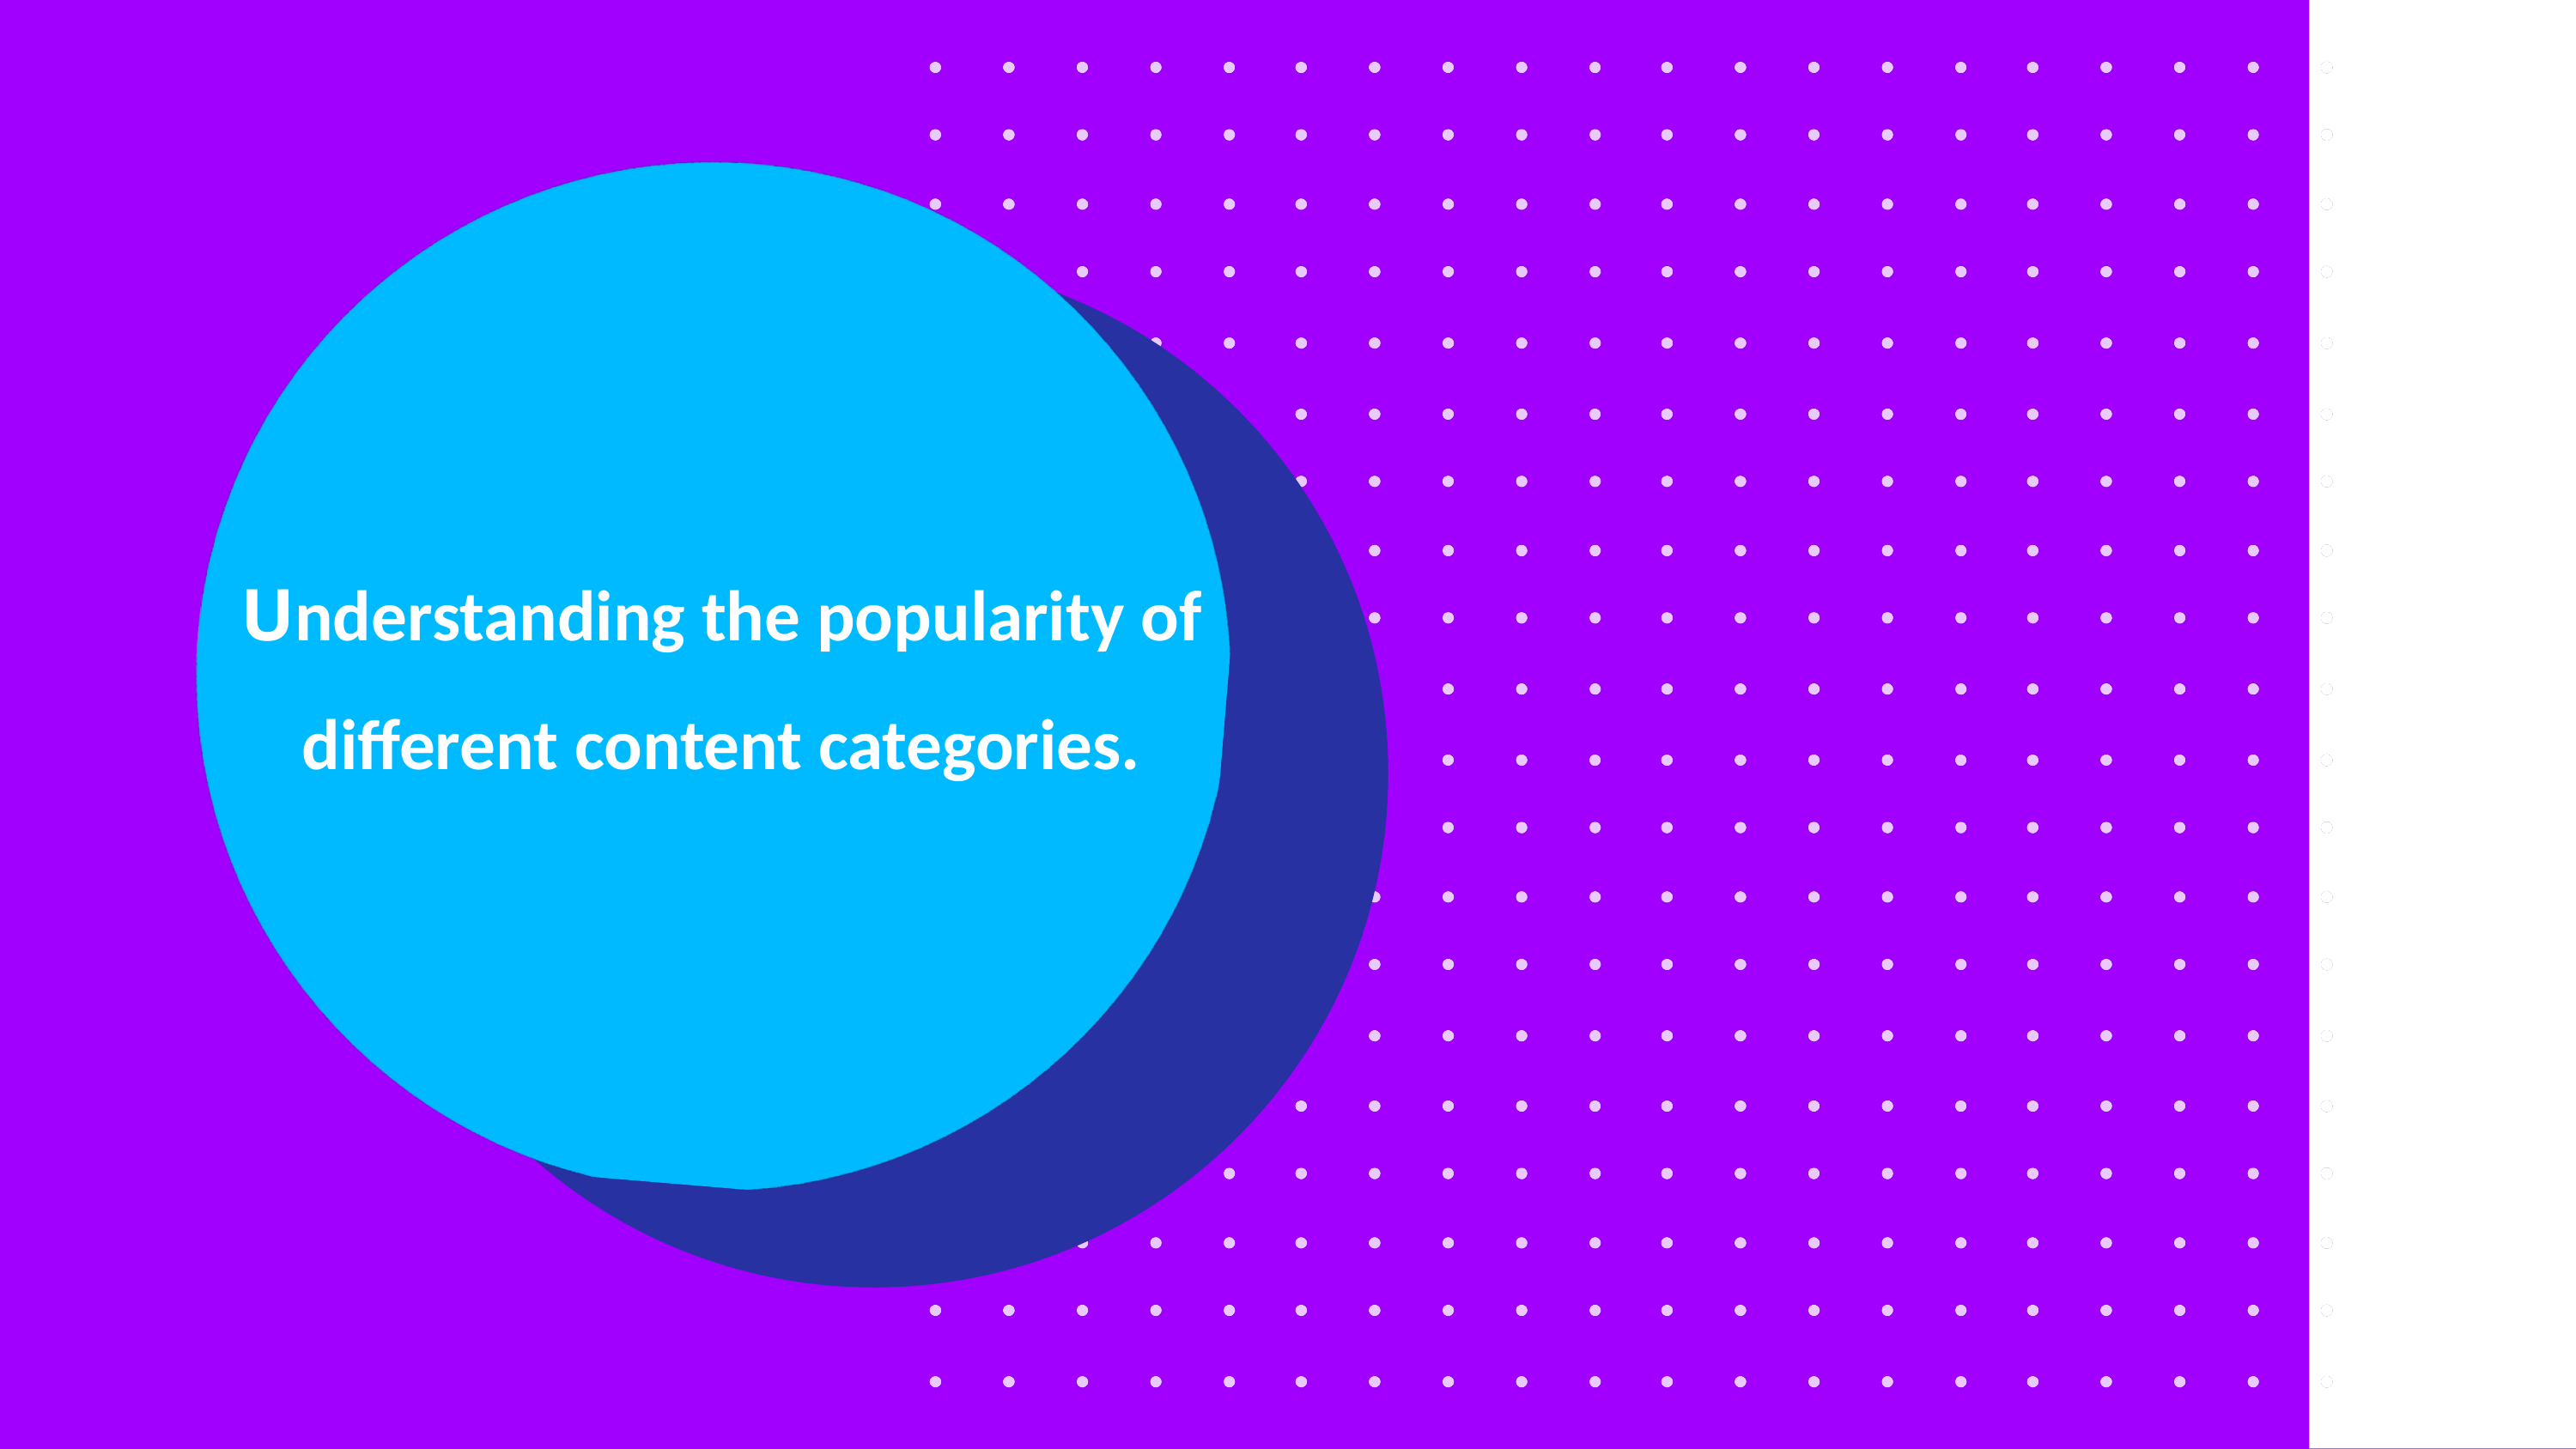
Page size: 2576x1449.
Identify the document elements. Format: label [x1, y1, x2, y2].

text_box [2309, 0, 2576, 1449]
text_box [921, 57, 2337, 1392]
text_box [155, 115, 1388, 1288]
